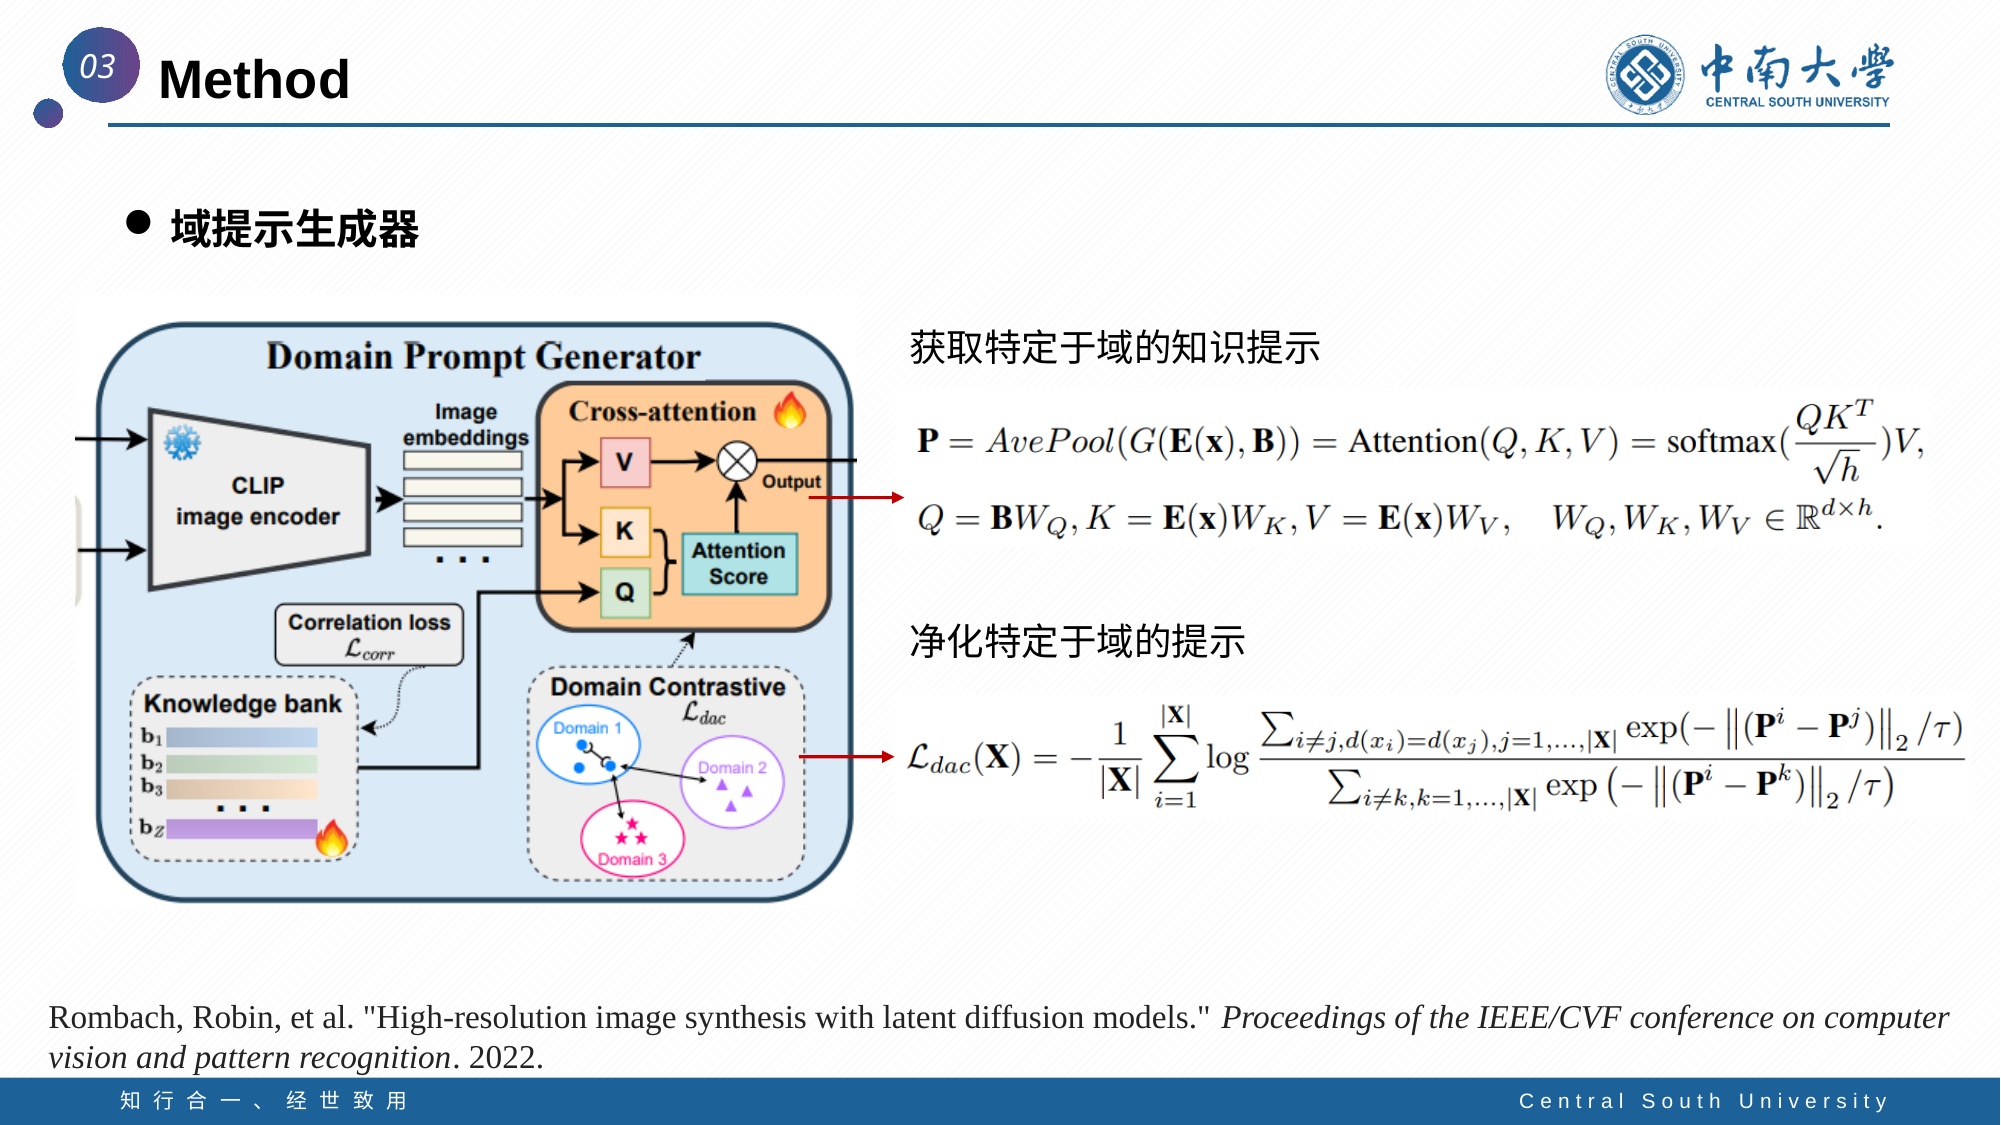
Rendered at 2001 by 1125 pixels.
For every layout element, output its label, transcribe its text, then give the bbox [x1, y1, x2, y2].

text_box Method [158, 0, 1265, 118]
text_box [0, 1077, 2000, 1125]
text_box 获取特定于域的知识提示 [894, 316, 1537, 376]
text_box 净化特定于域的提示 [894, 610, 1537, 670]
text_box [33, 26, 153, 128]
text_box Rombach, Robin, et al. "High-resolution image synthesis with latent diffusion models." Proceedings of the IEEE/CVF conference on computer vision and pattern recognition. 2022. [33, 987, 1997, 1083]
picture [1595, 28, 1907, 121]
picture [75, 294, 857, 908]
picture [894, 694, 1971, 819]
text_box 知行合一、经世致用 [105, 1083, 423, 1120]
picture [894, 388, 1929, 547]
text_box Central South University [1504, 1083, 1902, 1120]
text_box 域提示生成器 [108, 195, 688, 261]
